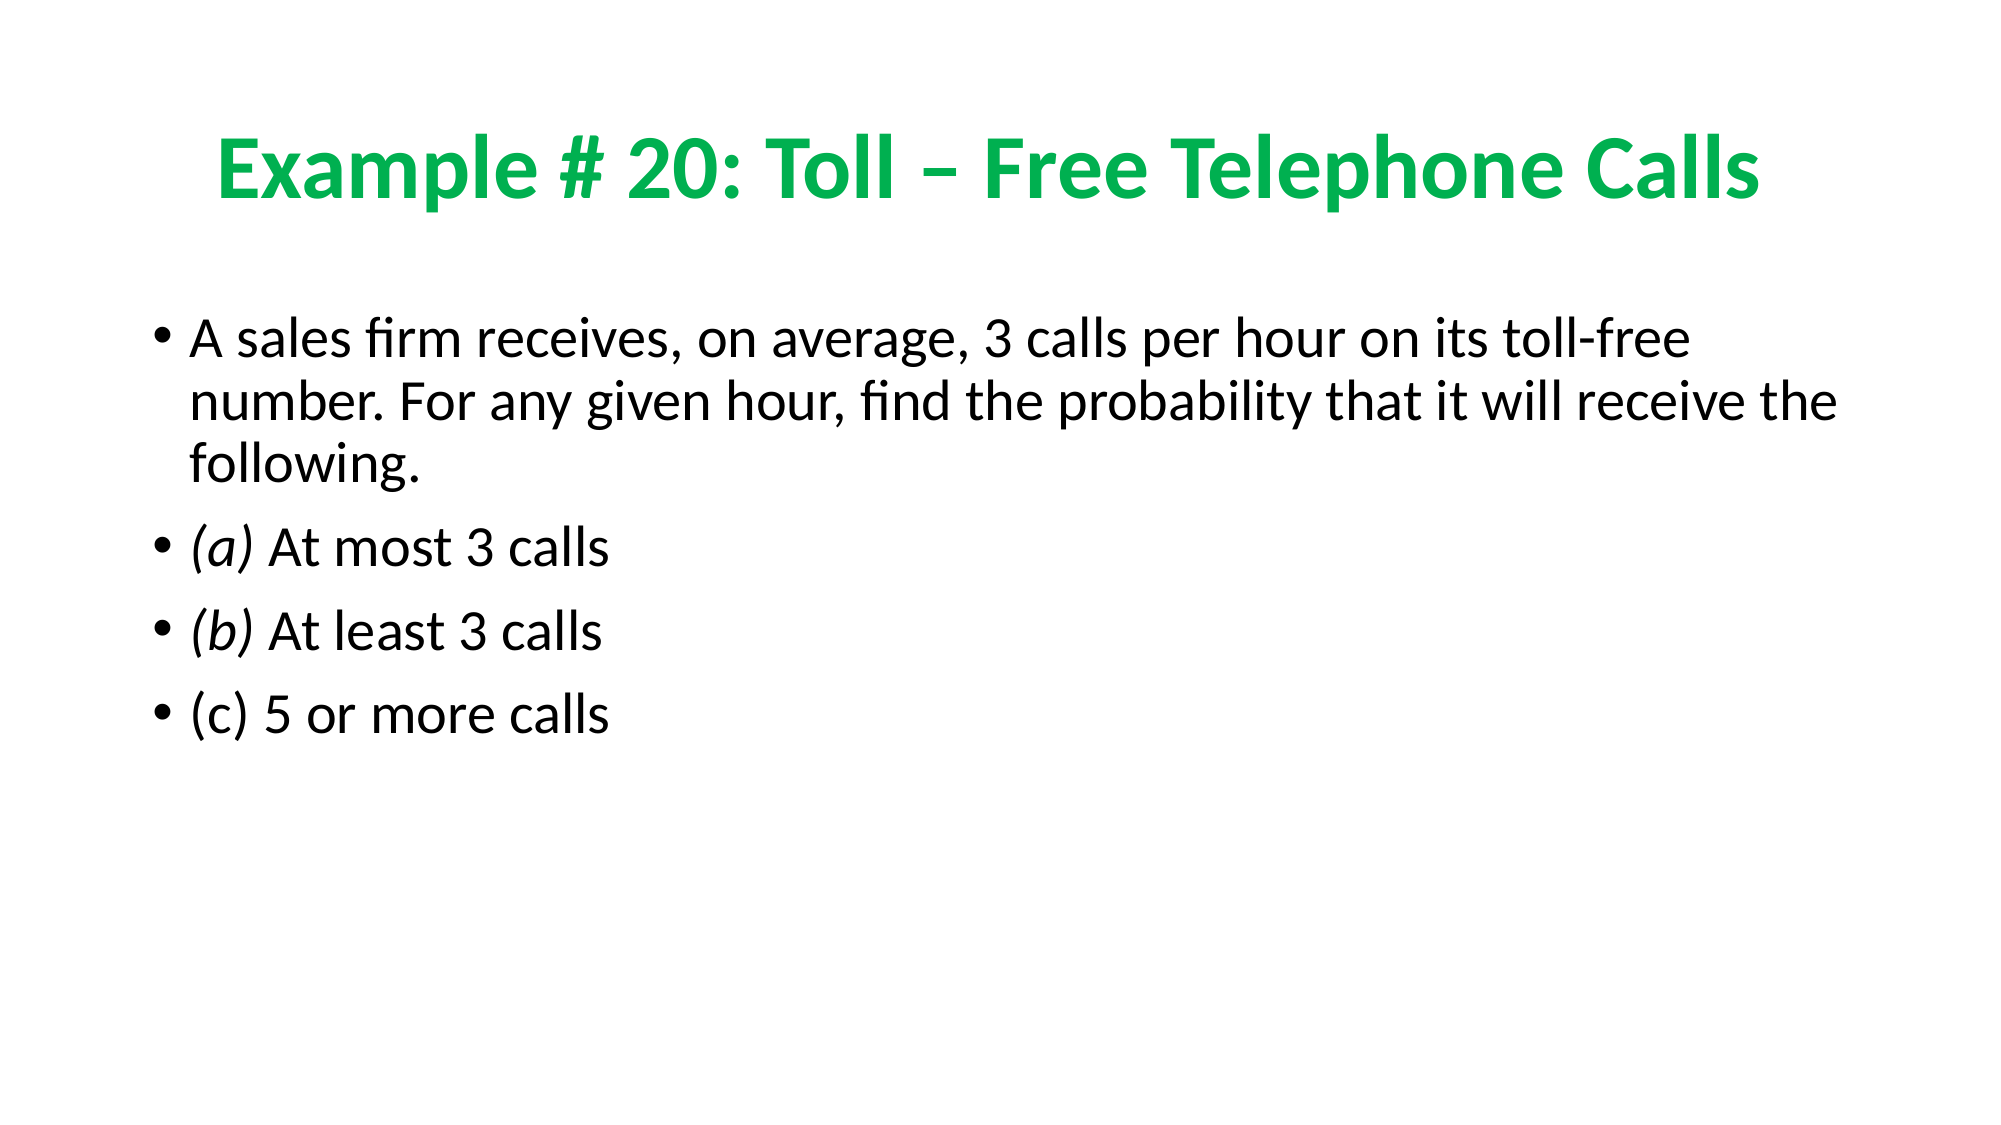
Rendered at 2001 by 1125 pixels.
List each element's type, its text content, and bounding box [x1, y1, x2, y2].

title Example # 20: Toll – Free Telephone Calls [137, 59, 1863, 278]
list A sales firm receives, on average, 3 calls per hour on its toll-free number. For any given hour, find the probability that it will receive the following. (a) At most 3 calls (b) At least 3 calls (c) 5 or more calls [137, 299, 1863, 1014]
